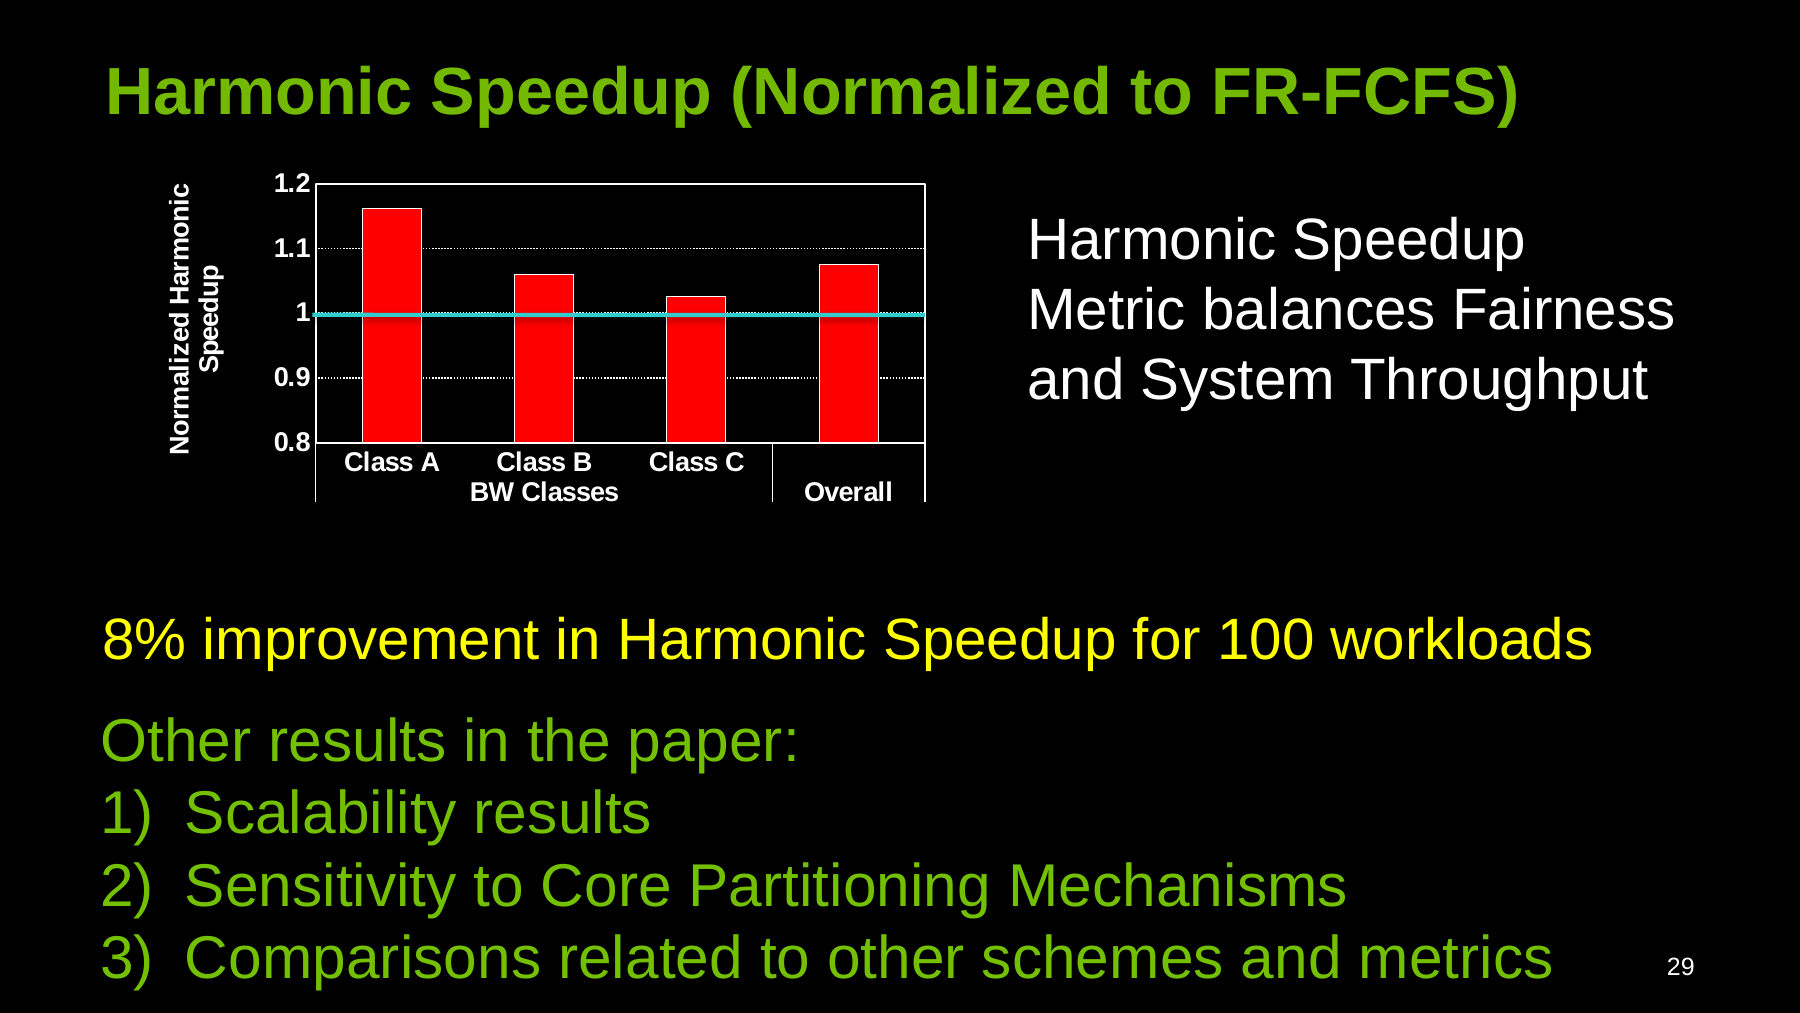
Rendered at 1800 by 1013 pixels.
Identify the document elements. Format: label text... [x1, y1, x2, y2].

text_box 8% improvement in Harmonic Speedup for 100 workloads [87, 593, 1625, 679]
chart [49, 155, 963, 619]
title Harmonic Speedup (Normalized to FR-FCFS) [89, 40, 1601, 136]
slide_number 29 [1625, 938, 1710, 993]
text_box Other results in the paper: Scalability results Sensitivity to Core Partitioning Mechanisms Comparisons related to other schemes and metrics [85, 693, 1625, 999]
text_box Harmonic Speedup Metric balances Fairness and System Throughput [1012, 193, 1713, 419]
